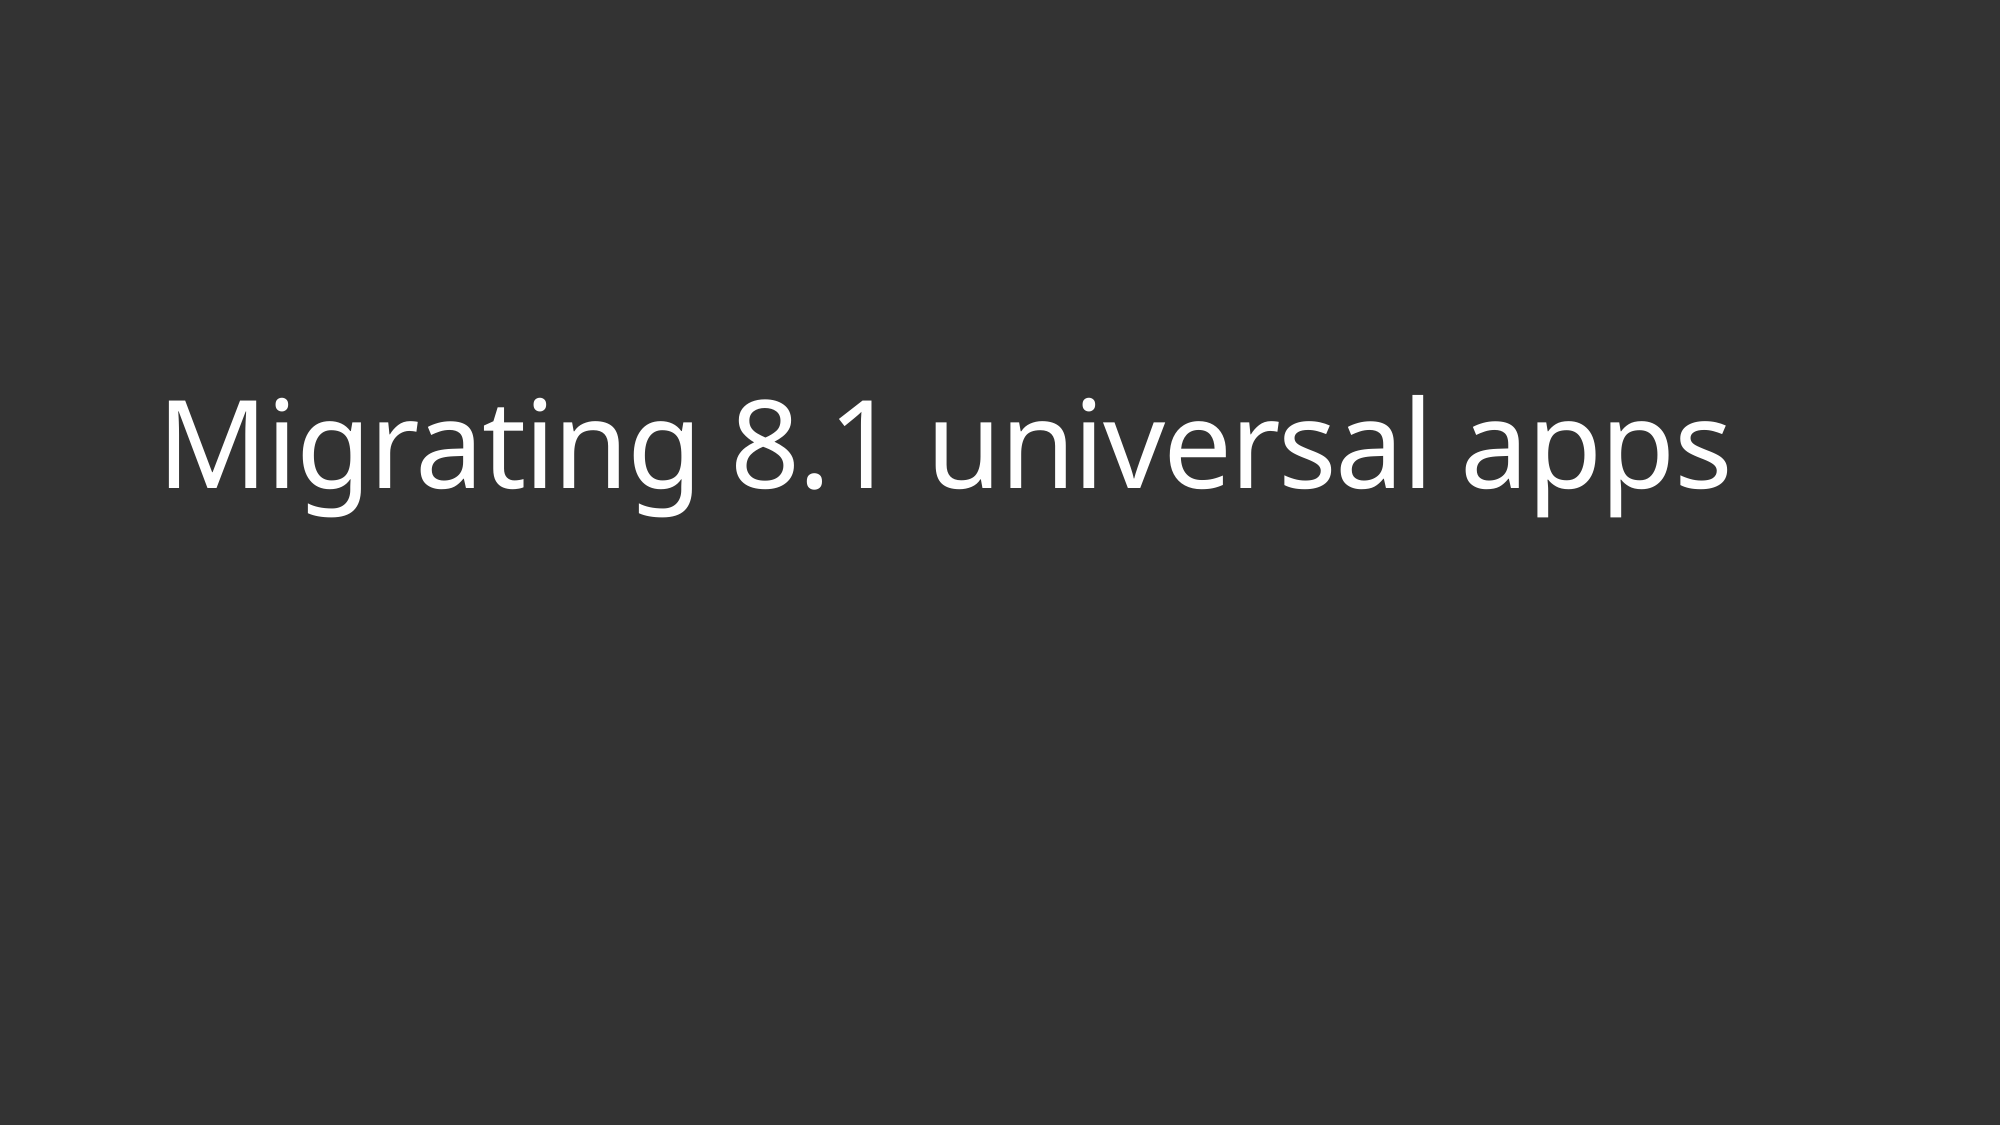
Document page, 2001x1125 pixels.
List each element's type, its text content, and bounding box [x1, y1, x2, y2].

title Migrating 8.1 universal apps [133, 367, 1956, 531]
